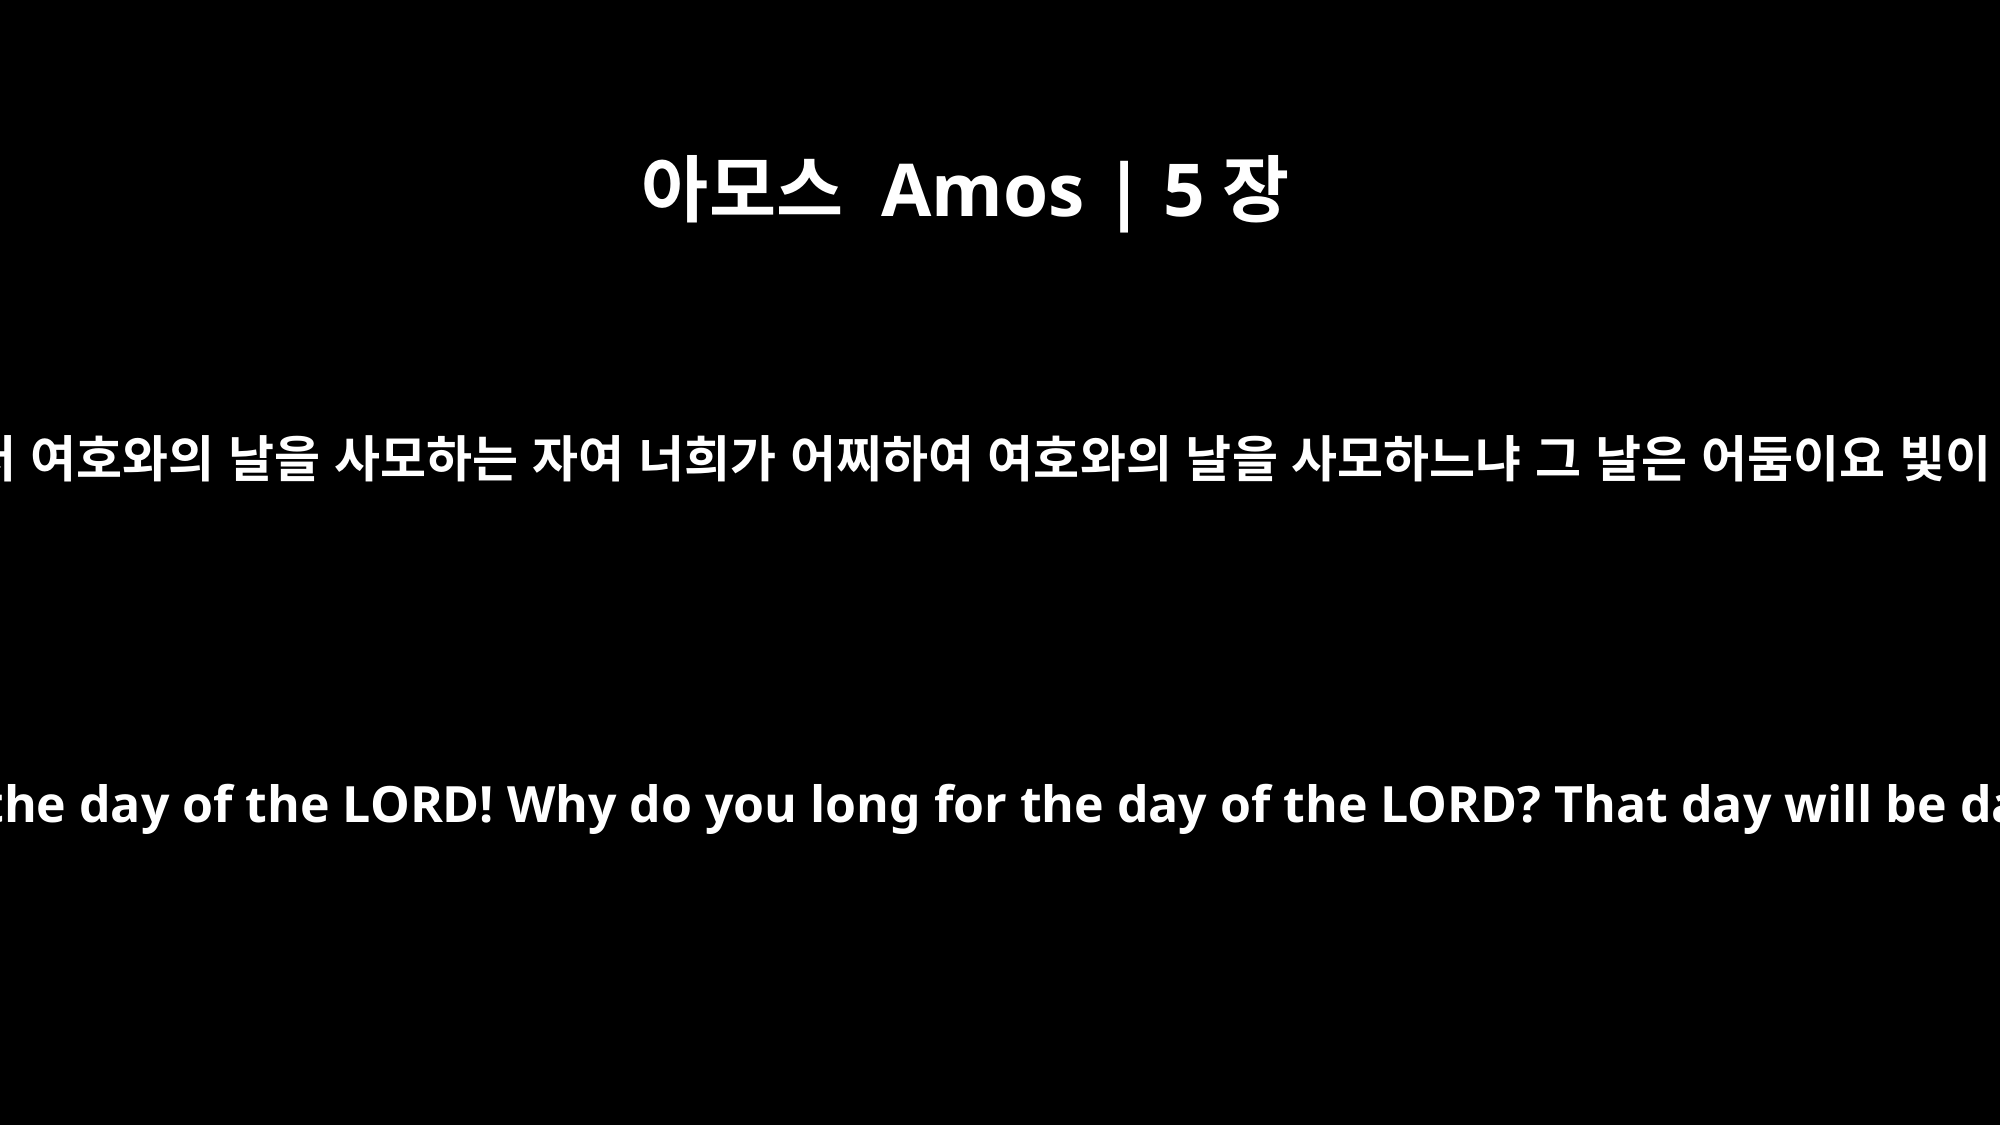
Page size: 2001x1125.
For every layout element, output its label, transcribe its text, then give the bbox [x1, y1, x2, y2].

text_box 18 화 있을진저 여호와의 날을 사모하는 자여 너희가 어찌하여 여호와의 날을 사모하느냐 그 날은 어둠이요 빛이 아니라 [0, 359, 2000, 495]
text_box 아모스 Amos | 5장 [627, 136, 1305, 239]
text_box Woe to you who long for the day of the LORD! Why do you long for the day of the LORD? That day will be darkness, not light. [0, 764, 2000, 840]
